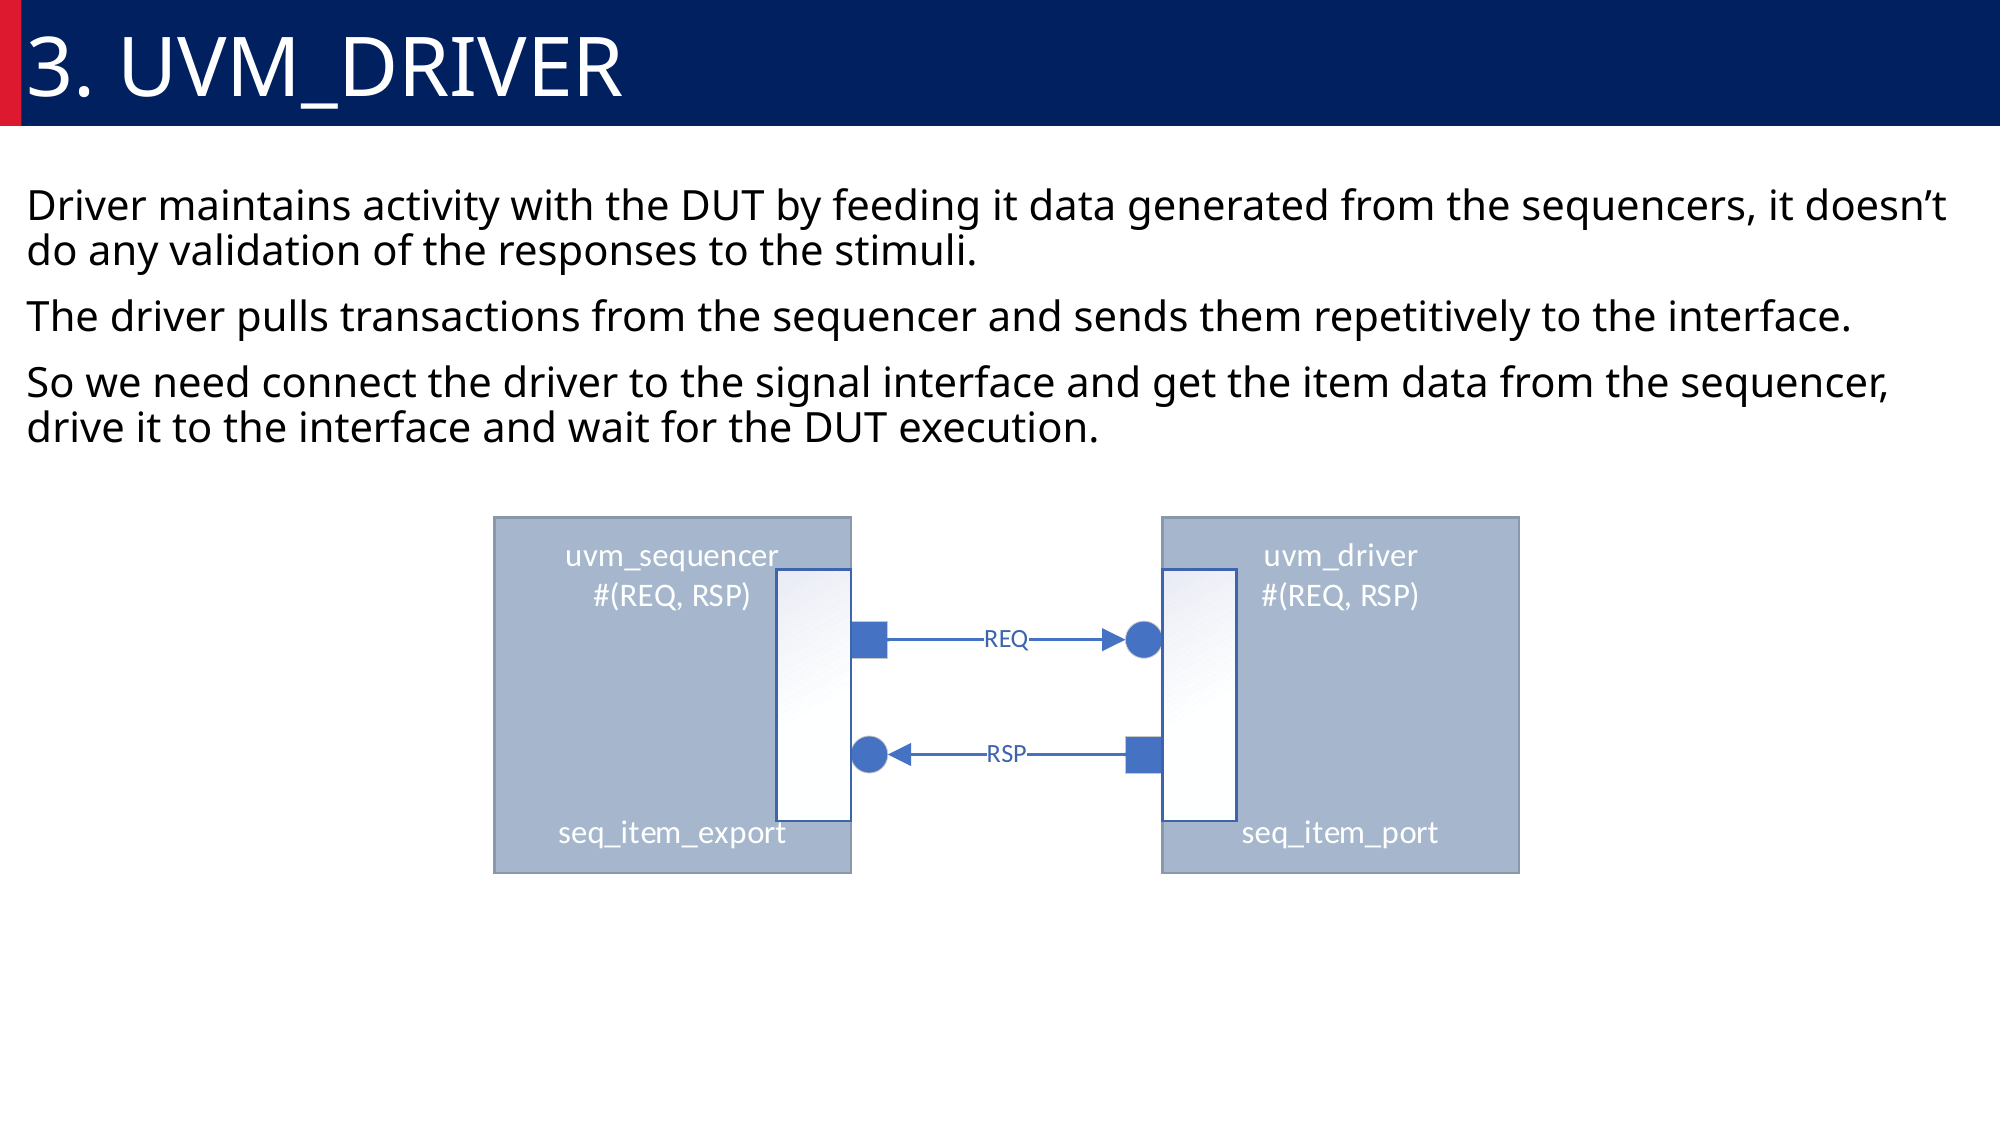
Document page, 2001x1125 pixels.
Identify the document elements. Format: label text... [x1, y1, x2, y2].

list Driver maintains activity with the DUT by feeding it data generated from the sequencers, it doesn’t do any validation of the responses to the stimuli. The driver pulls transactions from the sequencer and sends them repetitively to the interface. So we need connect the driver to the signal interface and get the item data from the sequencer, drive it to the interface and wait for the DUT execution. [11, 176, 2000, 930]
picture [488, 511, 1523, 878]
title 3. UVM_DRIVER [11, 17, 1737, 123]
